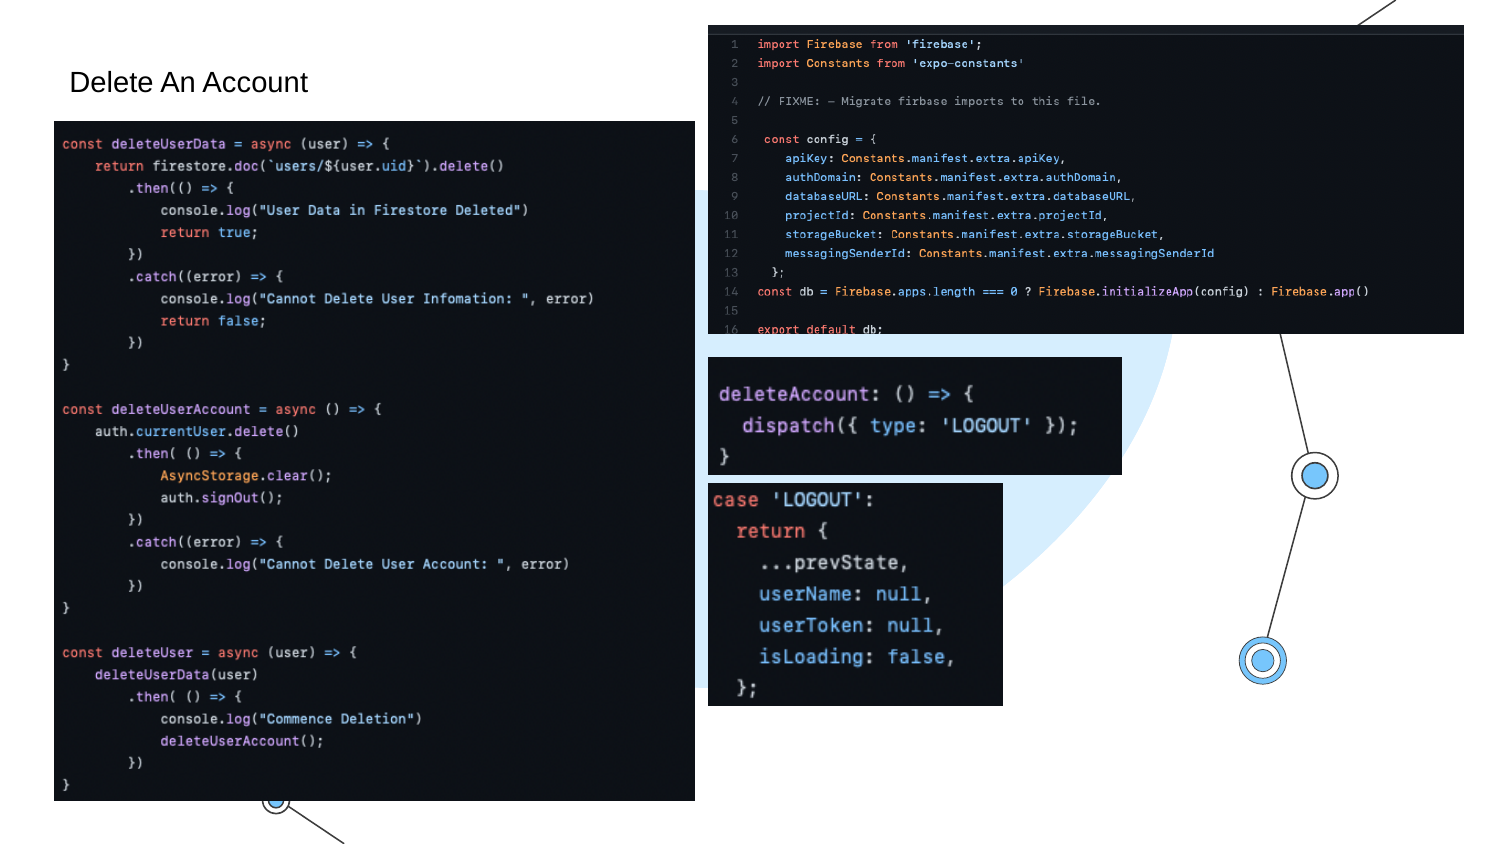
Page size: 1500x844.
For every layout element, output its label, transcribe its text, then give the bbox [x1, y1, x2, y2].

picture [708, 356, 1122, 475]
picture [708, 25, 1465, 334]
picture [54, 121, 696, 801]
picture [708, 483, 1003, 707]
text_box Delete An Account [54, 48, 703, 114]
